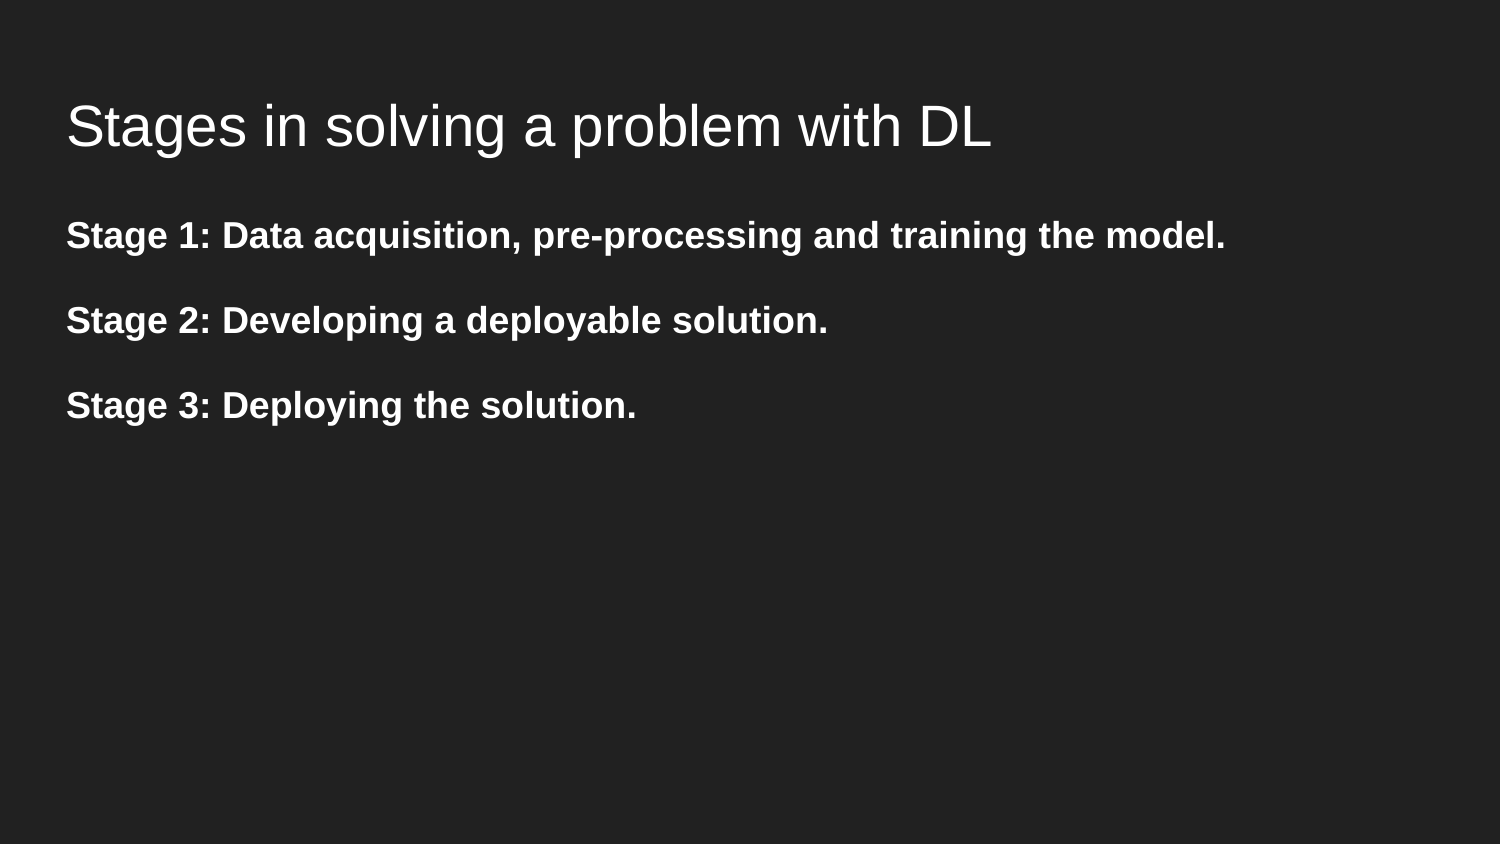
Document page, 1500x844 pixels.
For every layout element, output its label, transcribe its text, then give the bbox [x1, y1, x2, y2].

title Stages in solving a problem with DL [51, 72, 1449, 167]
list Stage 1: Data acquisition, pre-processing and training the model. Stage 2: Developing a deployable solution. Stage 3: Deploying the solution. [51, 189, 1449, 750]
